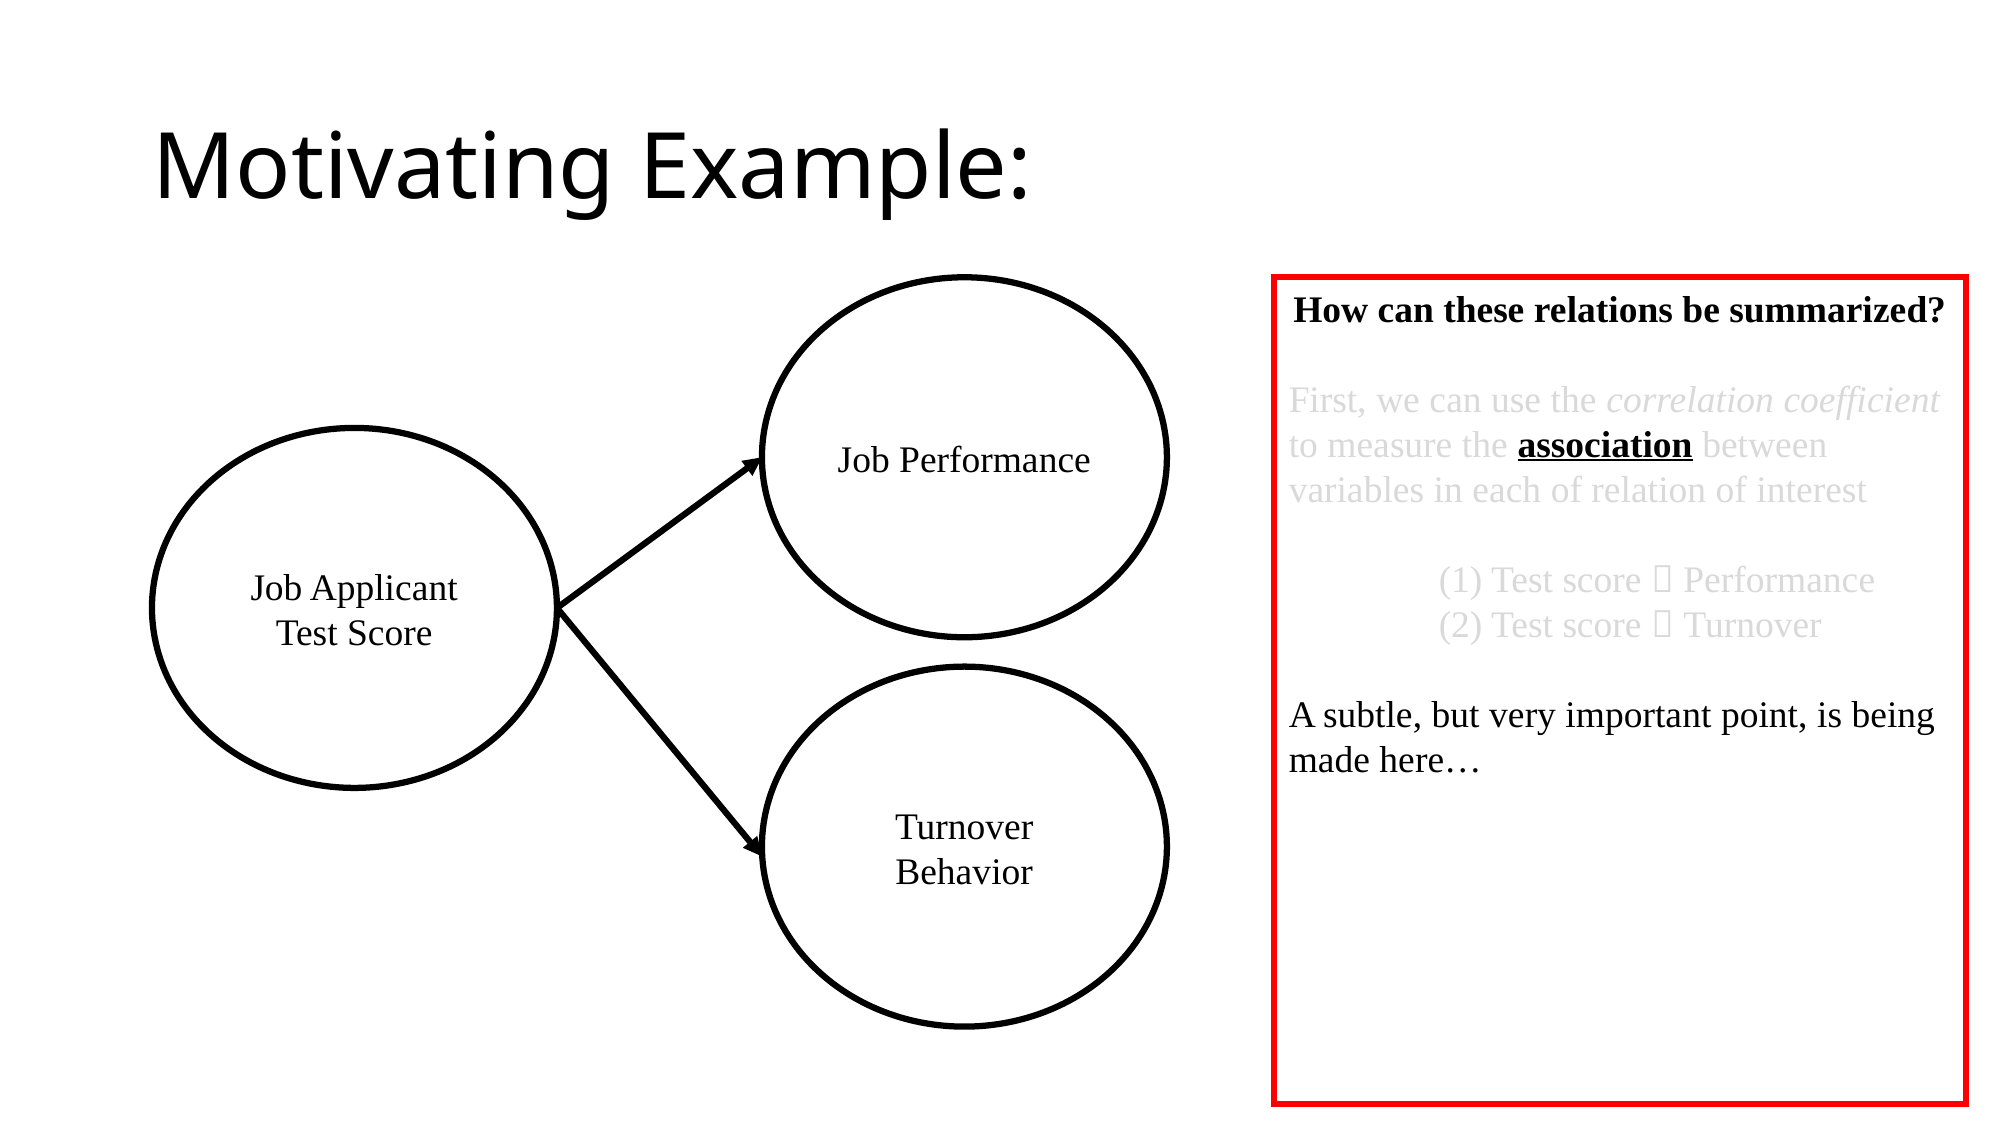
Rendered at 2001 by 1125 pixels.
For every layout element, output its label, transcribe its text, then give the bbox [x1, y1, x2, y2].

text_box Turnover Behavior [761, 665, 1168, 1028]
text_box Job Applicant Test Score [150, 426, 556, 789]
title Motivating Example: [137, 59, 1863, 278]
text_box How can these relations be summarized? First, we can use the correlation coefficient to measure the association between variables in each of relation of interest (1) Test score  Performance (2) Test score  Turnover A subtle, but very important point, is being made here… [1273, 276, 1967, 1105]
text_box Job Performance [760, 276, 1168, 639]
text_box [556, 457, 762, 607]
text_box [556, 607, 762, 857]
